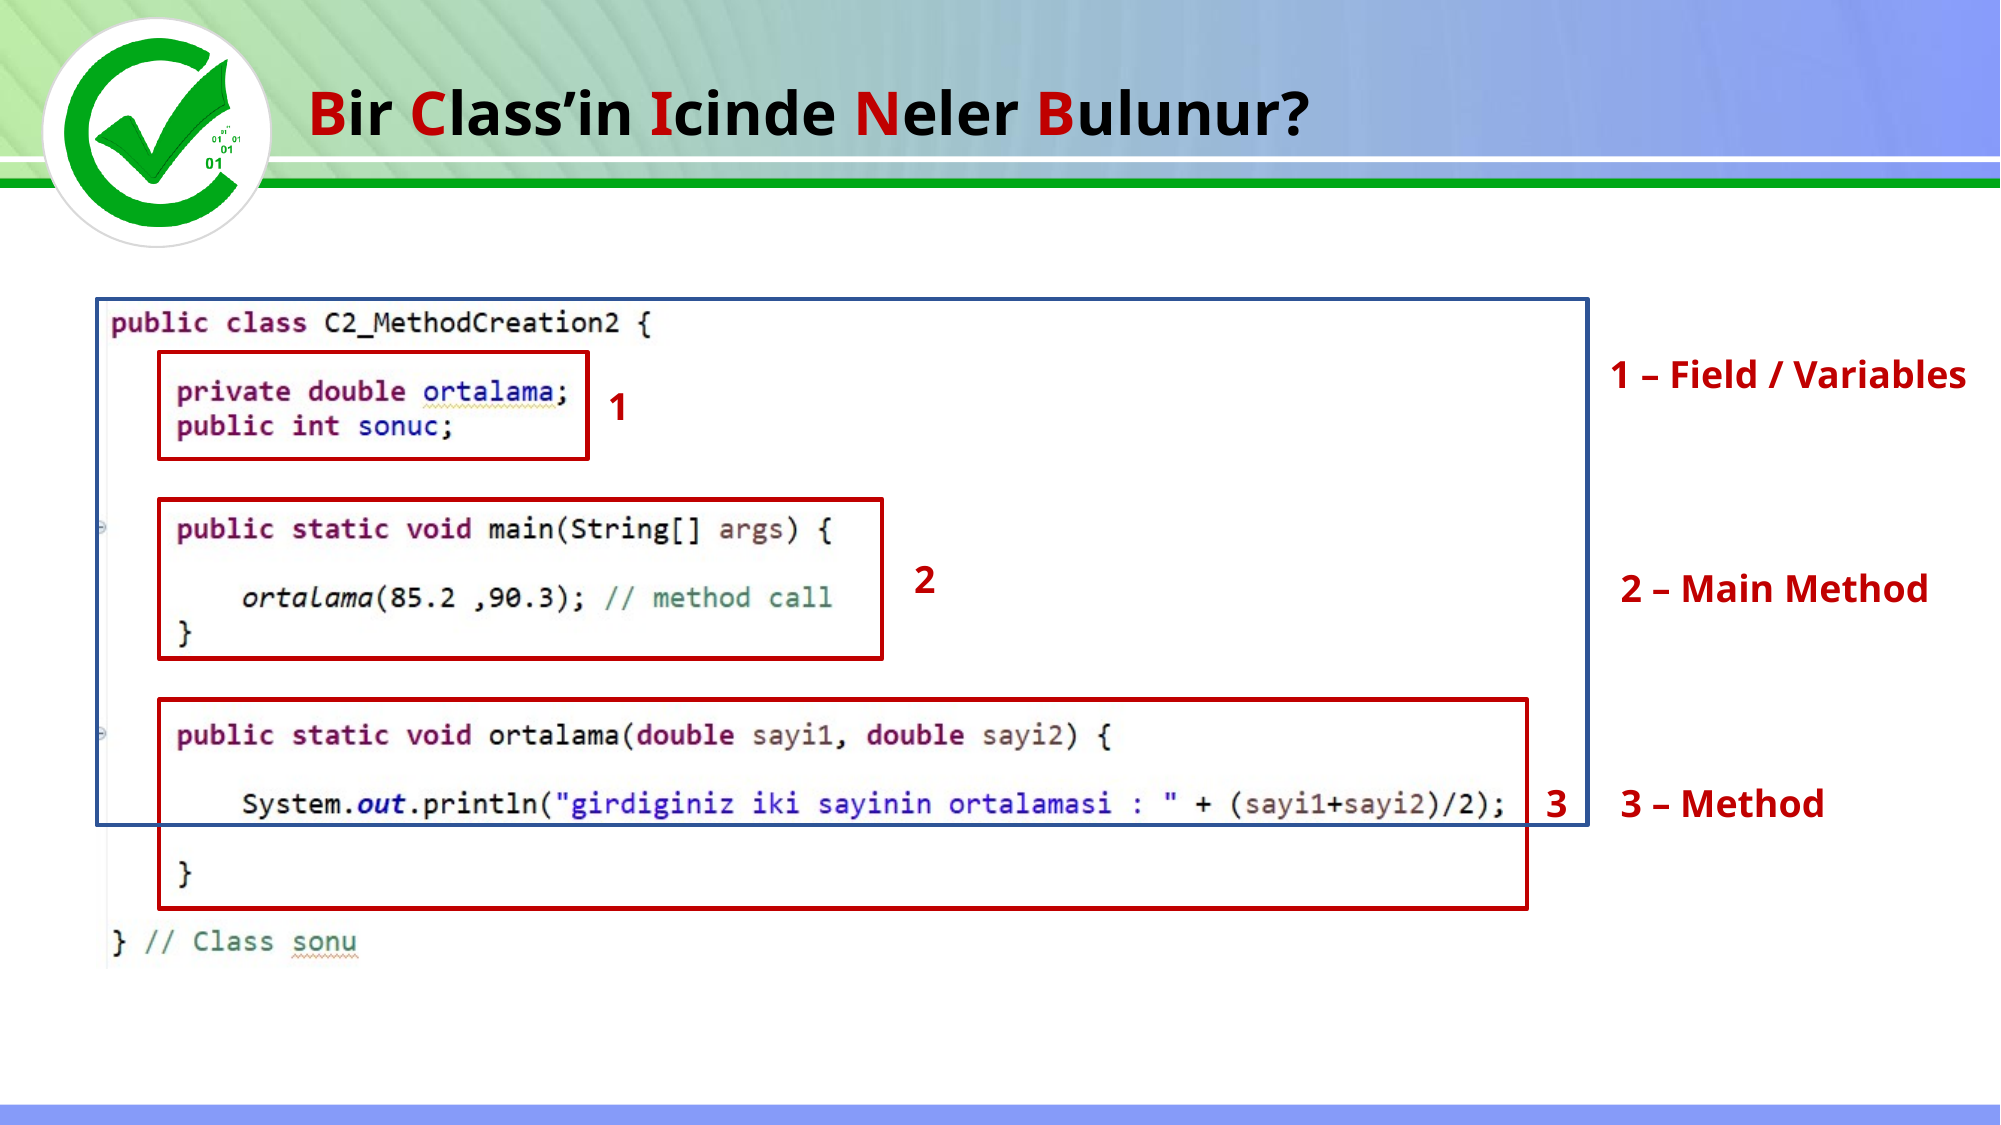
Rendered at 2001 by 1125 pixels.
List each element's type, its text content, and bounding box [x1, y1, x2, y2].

text_box 2 – Main Method [1618, 563, 2000, 611]
picture [0, 163, 54, 188]
picture [259, 163, 305, 188]
picture [0, 0, 2000, 227]
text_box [96, 298, 1528, 969]
picture [1428, 163, 2000, 188]
title Bir Class’in Icinde Neler Bulunur? [305, 73, 1428, 264]
text_box 1 – Field / Variables [1607, 348, 2000, 396]
text_box 3 – Method [1618, 777, 1899, 825]
text_box 1 2 3 [1528, 298, 1588, 826]
